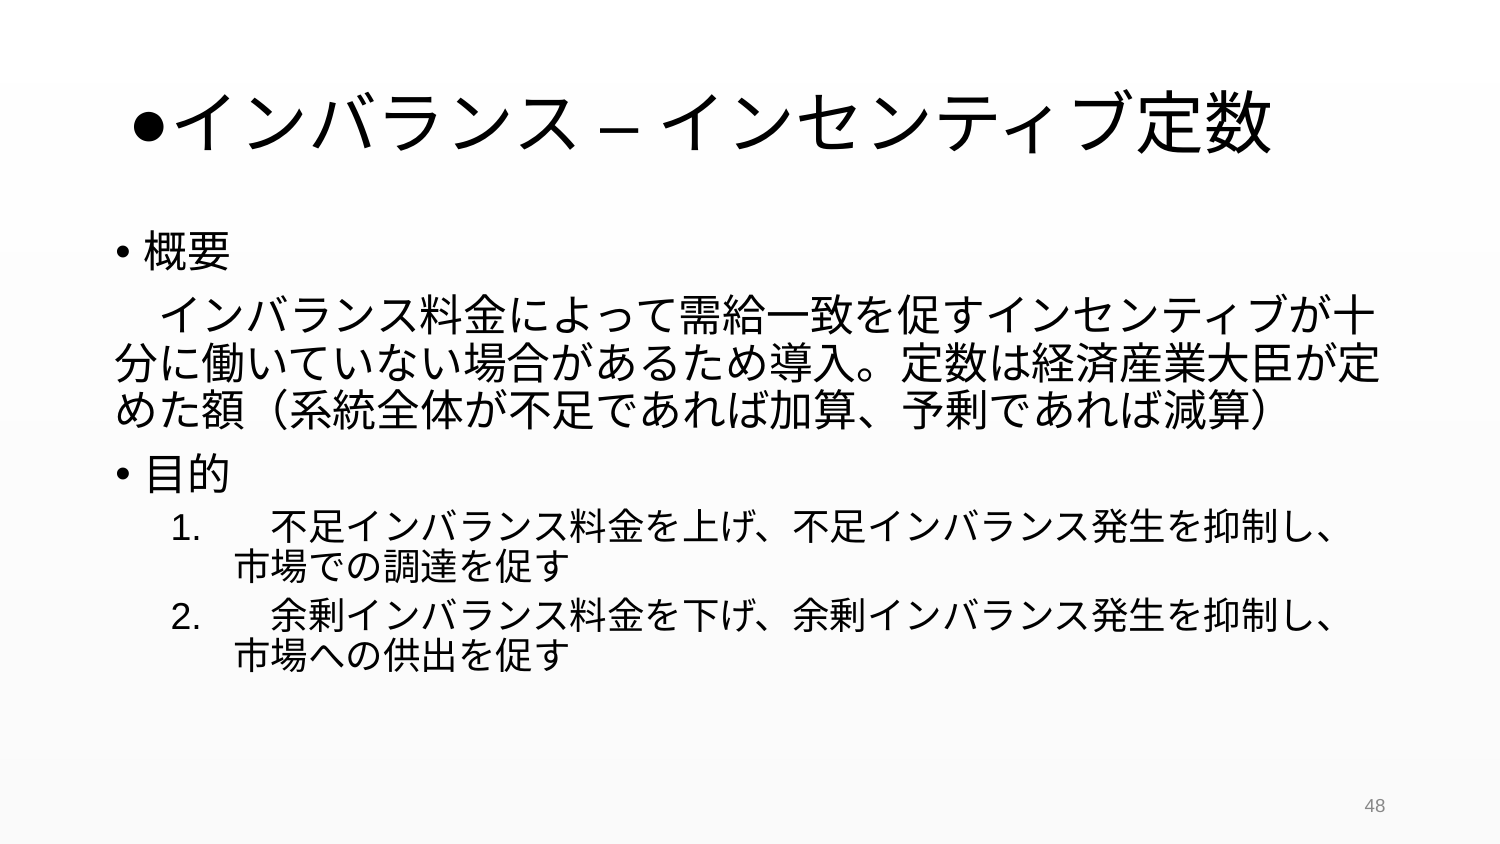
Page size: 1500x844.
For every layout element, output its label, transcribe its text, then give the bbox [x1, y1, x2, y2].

title インバランス – インセンティブ定数 [103, 44, 1397, 208]
list 概要 インバランス料金によって需給一致を促すインセンティブが十分に働いていない場合があるため導入。定数は経済産業大臣が定めた額（系統全体が不足であれば加算、予剰であれば減算） 目的 不足インバランス料金を上げ、不足インバランス発生を抑制し、市場での調達を促す 余剰インバランス料金を下げ、余剰インバランス発生を抑制し、市場への供出を促す [103, 224, 1397, 817]
slide_number 48 [1059, 782, 1397, 827]
